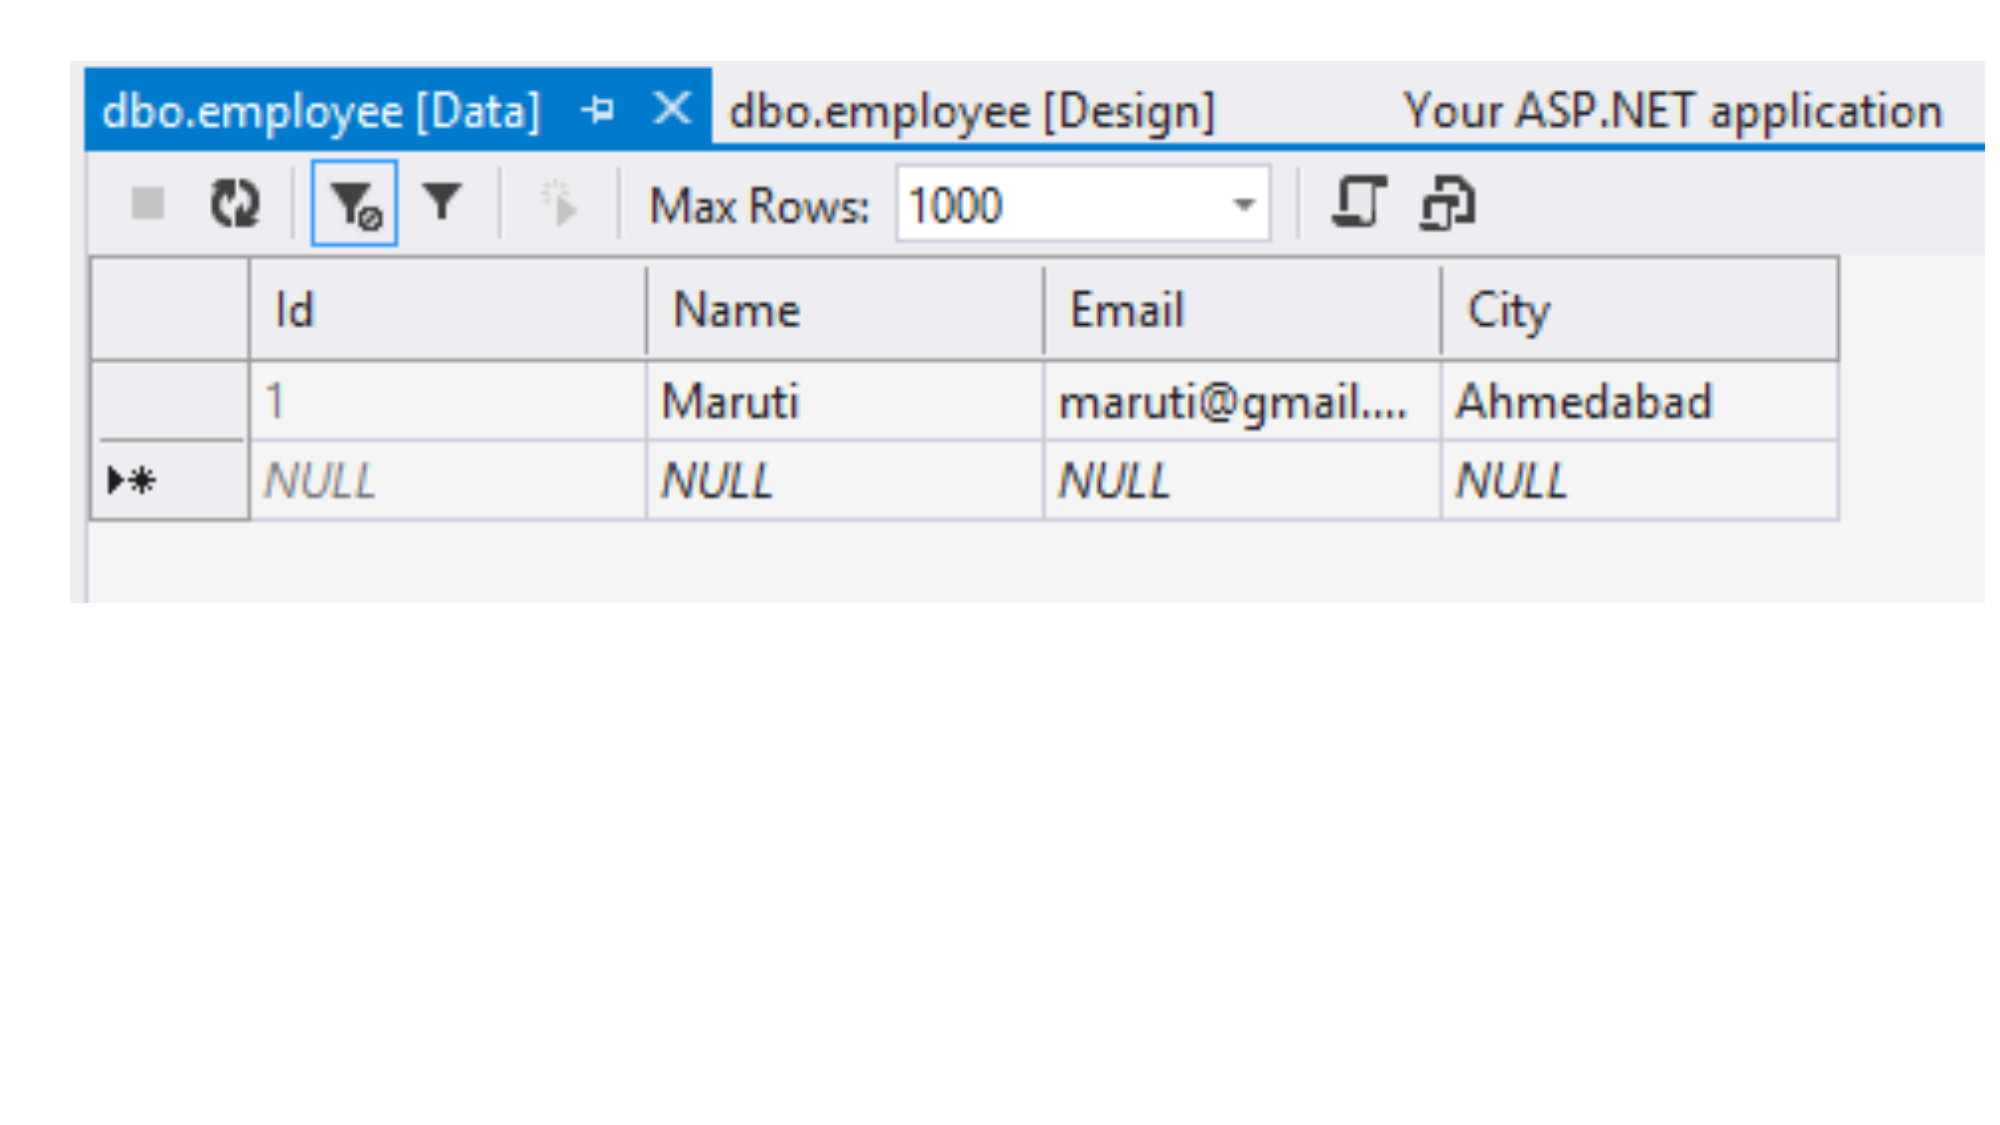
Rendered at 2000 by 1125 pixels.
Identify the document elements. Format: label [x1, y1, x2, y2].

picture [70, 61, 1985, 603]
